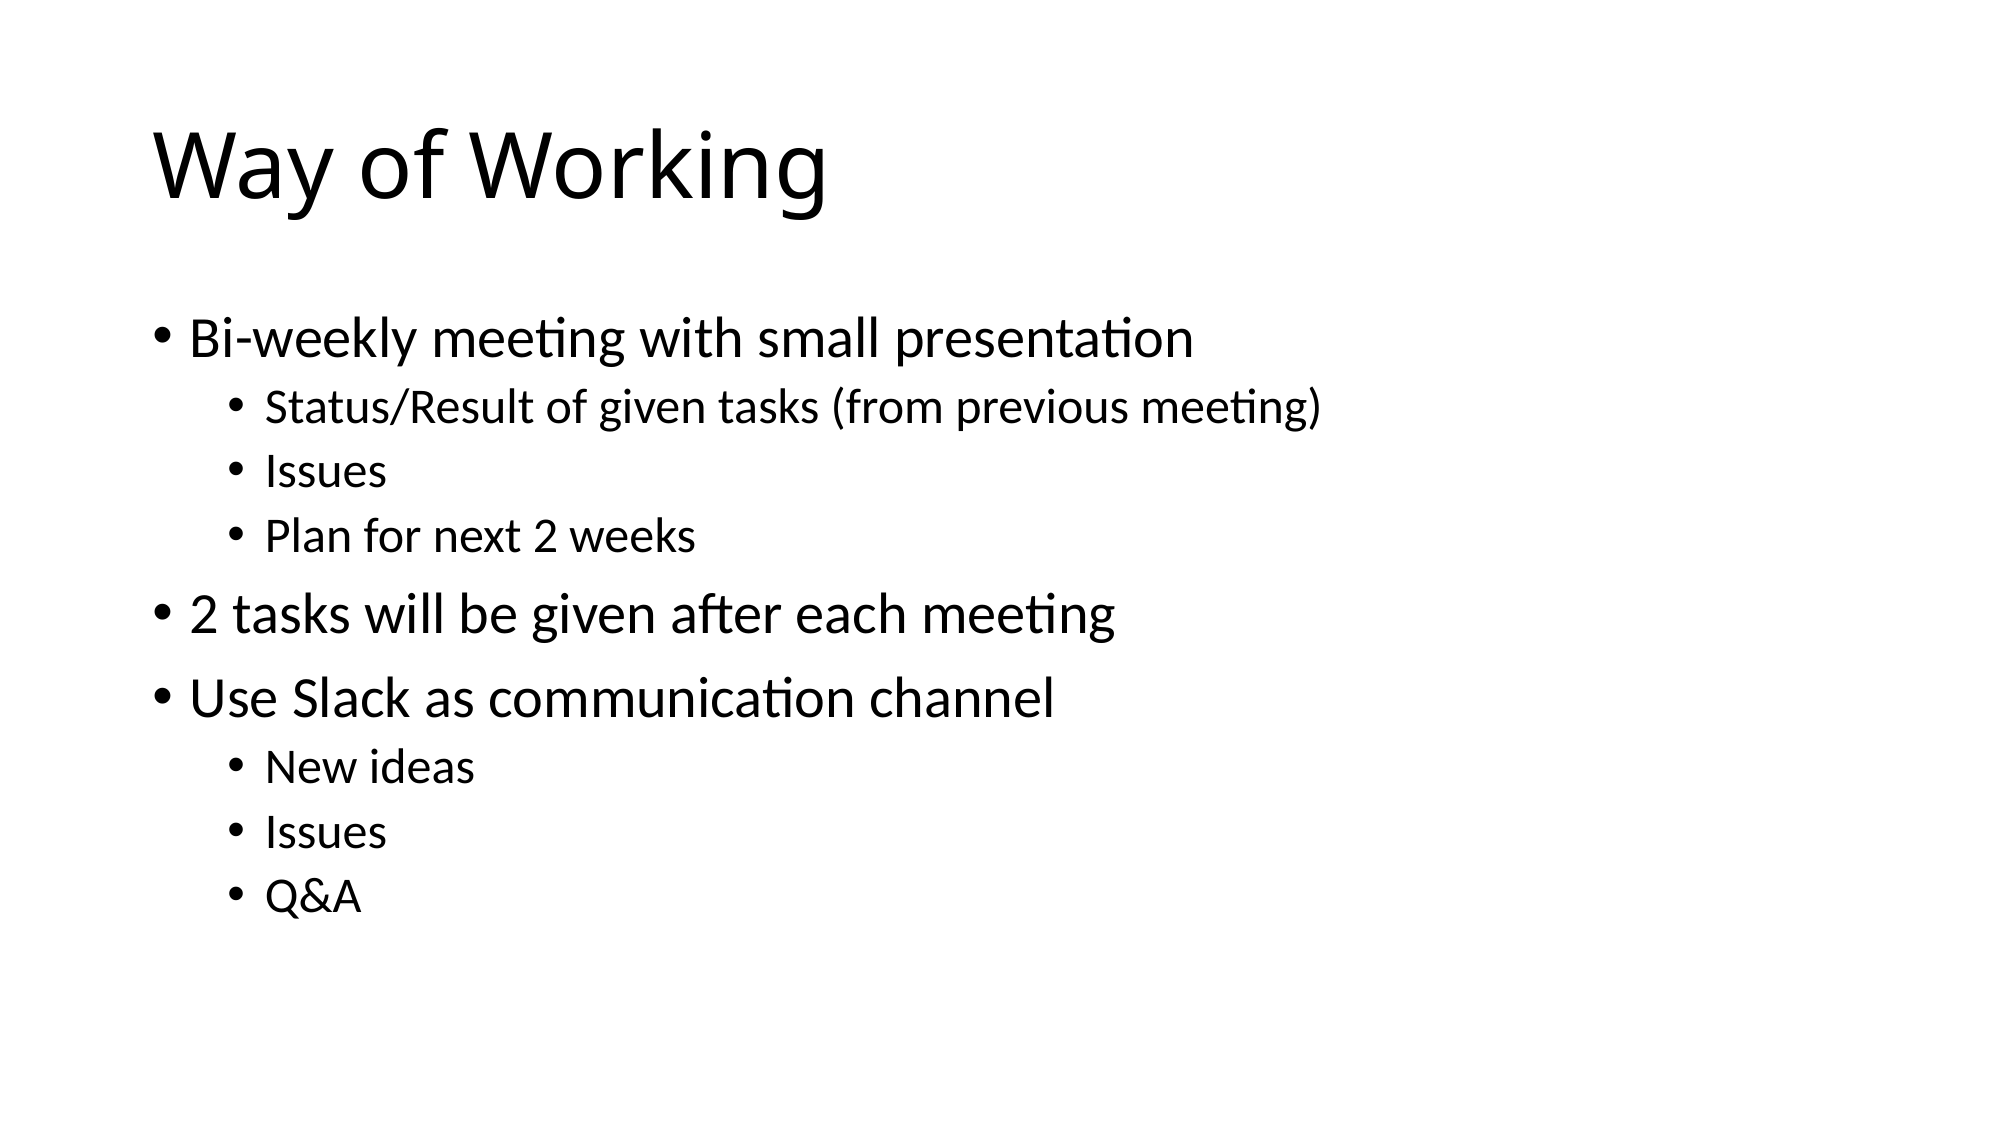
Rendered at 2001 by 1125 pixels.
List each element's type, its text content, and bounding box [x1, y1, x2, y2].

title Way of Working [137, 59, 1863, 278]
list Bi-weekly meeting with small presentation Status/Result of given tasks (from previous meeting) Issues Plan for next 2 weeks 2 tasks will be given after each meeting Use Slack as communication channel New ideas Issues Q&A [137, 299, 1863, 1014]
